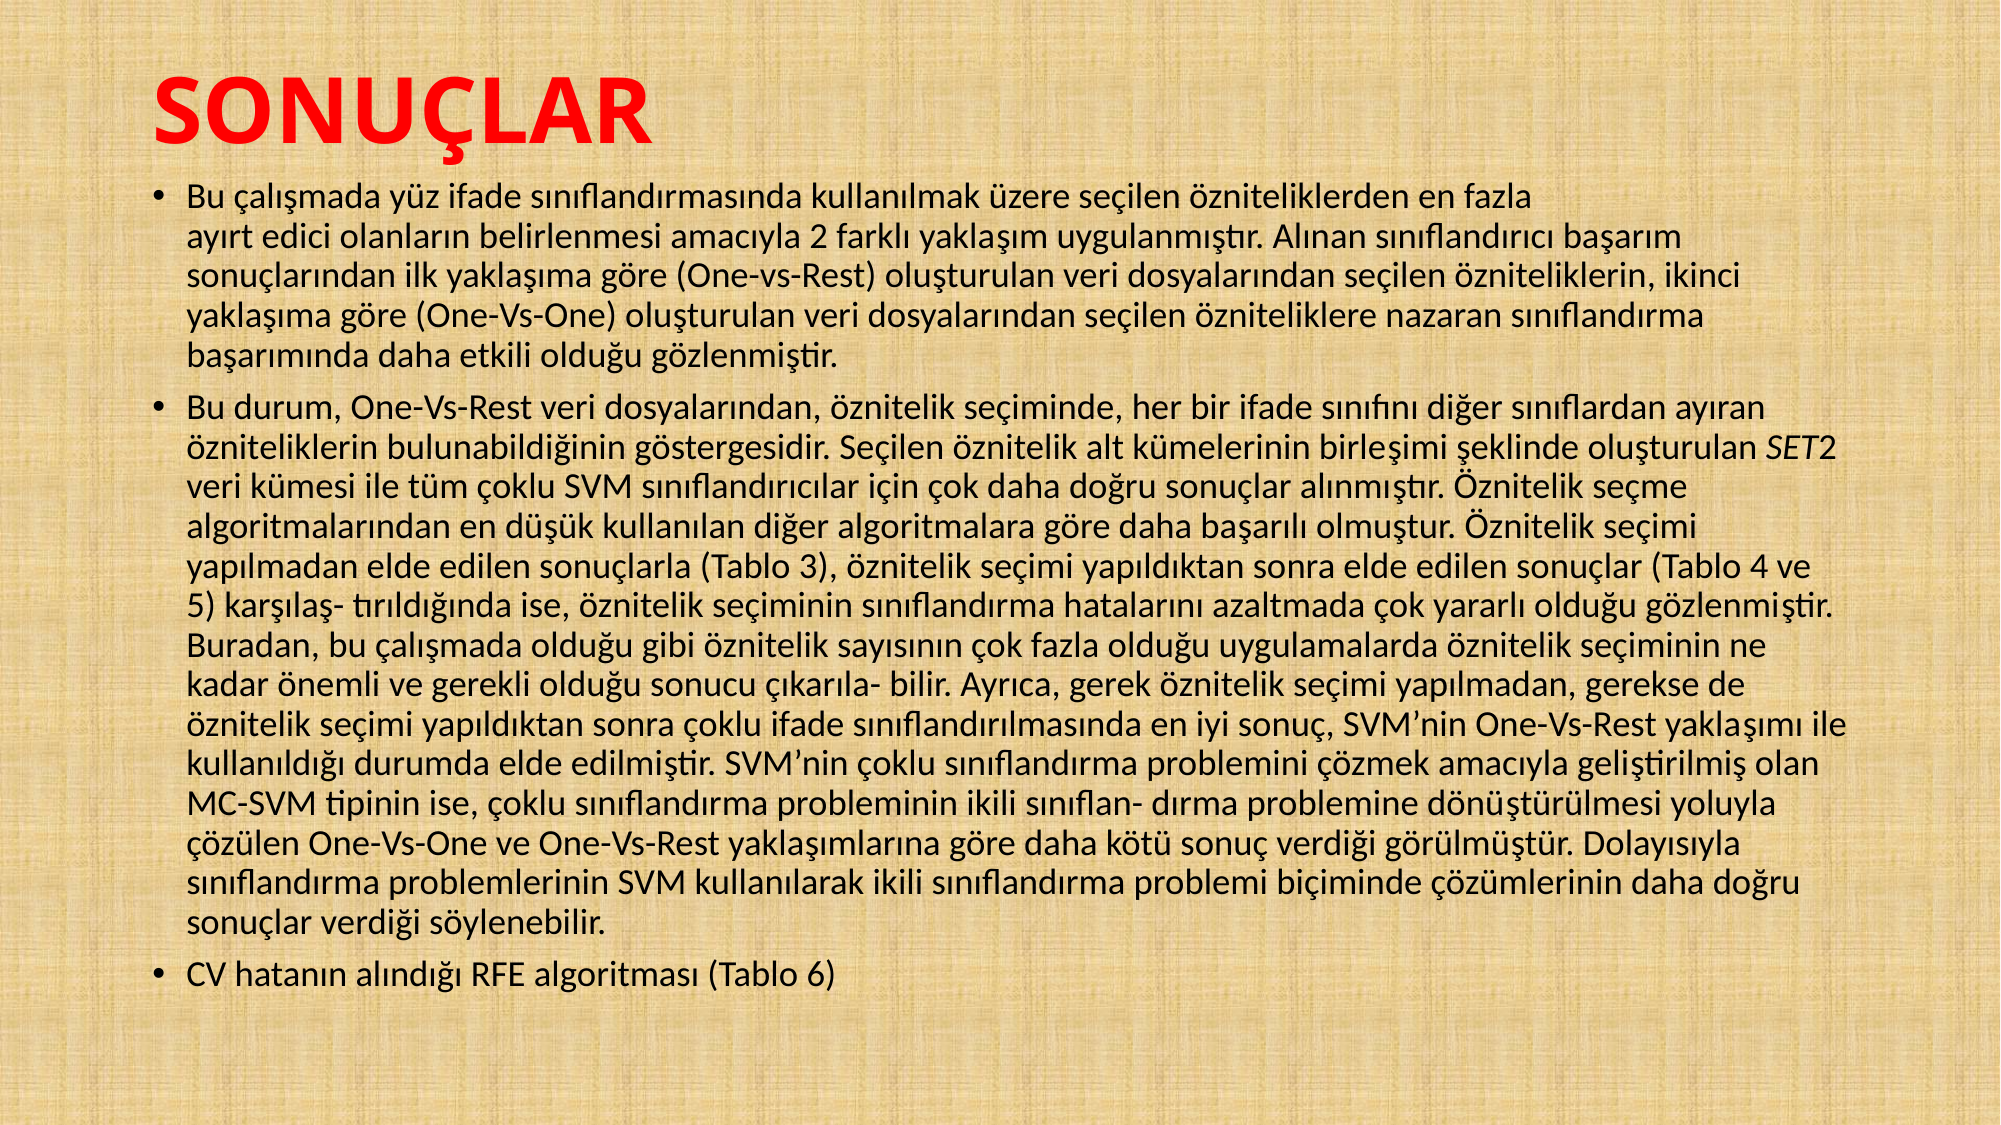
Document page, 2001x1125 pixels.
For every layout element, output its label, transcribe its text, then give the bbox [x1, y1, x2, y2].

list Bu çalışmada yüz ifade sınıflandırmasında kullanılmak üzere seçilen özniteliklerden en fazla ayırt edici olanların belirlenmesi amacıyla 2 farklı yaklaşım uygulanmıştır. Alınan sınıflandırıcı başarım sonuçlarından ilk yaklaşıma göre (One-vs-Rest) oluşturulan veri dosyalarından seçilen özniteliklerin, ikinci yaklaşıma göre (One-Vs-One) oluşturulan veri dosyalarından seçilen özniteliklere nazaran sınıflandırma başarımında daha etkili olduğu gözlenmiştir. Bu durum, One-Vs-Rest veri dosyalarından, öznitelik seçiminde, her bir ifade sınıfını diğer sınıflardan ayıran özniteliklerin bulunabildiğinin göstergesidir. Seçilen öznitelik alt kümelerinin birleşimi şeklinde oluşturulan SET2 veri kümesi ile tüm çoklu SVM sınıflandırıcılar için çok daha doğru sonuçlar alınmıştır. Öznitelik seçme algoritmalarından en düşük kullanılan diğer algoritmalara göre daha başarılı olmuştur. Öznitelik seçimi yapılmadan elde edilen sonuçlarla (Tablo 3), öznitelik seçimi yapıldıktan sonra elde edilen sonuçlar (Tablo 4 ve 5) karşılaş- tırıldığında ise, öznitelik seçiminin sınıflandırma hatalarını azaltmada çok yararlı olduğu gözlenmiştir. Buradan, bu çalışmada olduğu gibi öznitelik sayısının çok fazla olduğu uygulamalarda öznitelik seçiminin ne kadar önemli ve gerekli olduğu sonucu çıkarıla- bilir. Ayrıca, gerek öznitelik seçimi yapılmadan, gerekse de öznitelik seçimi yapıldıktan sonra çoklu ifade sınıflandırılmasında en iyi sonuç, SVM’nin One-Vs-Rest yaklaşımı ile kullanıldığı durumda elde edilmiştir. SVM’nin çoklu sınıflandırma problemini çözmek amacıyla geliştirilmiş olan MC-SVM tipinin ise, çoklu sınıflandırma probleminin ikili sınıflan- dırma problemine dönüştürülmesi yoluyla çözülen One-Vs-One ve One-Vs-Rest yaklaşımlarına göre daha kötü sonuç verdiği görülmüştür. Dolayısıyla sınıflandırma problemlerinin SVM kullanılarak ikili sınıflandırma problemi biçiminde çözümlerinin daha doğru sonuçlar verdiği söylenebilir. CV hatanın alındığı RFE algoritması (Tablo 6) [137, 169, 1863, 1014]
title SONUÇLAR [137, 59, 1863, 169]
picture [0, 0, 2001, 1125]
